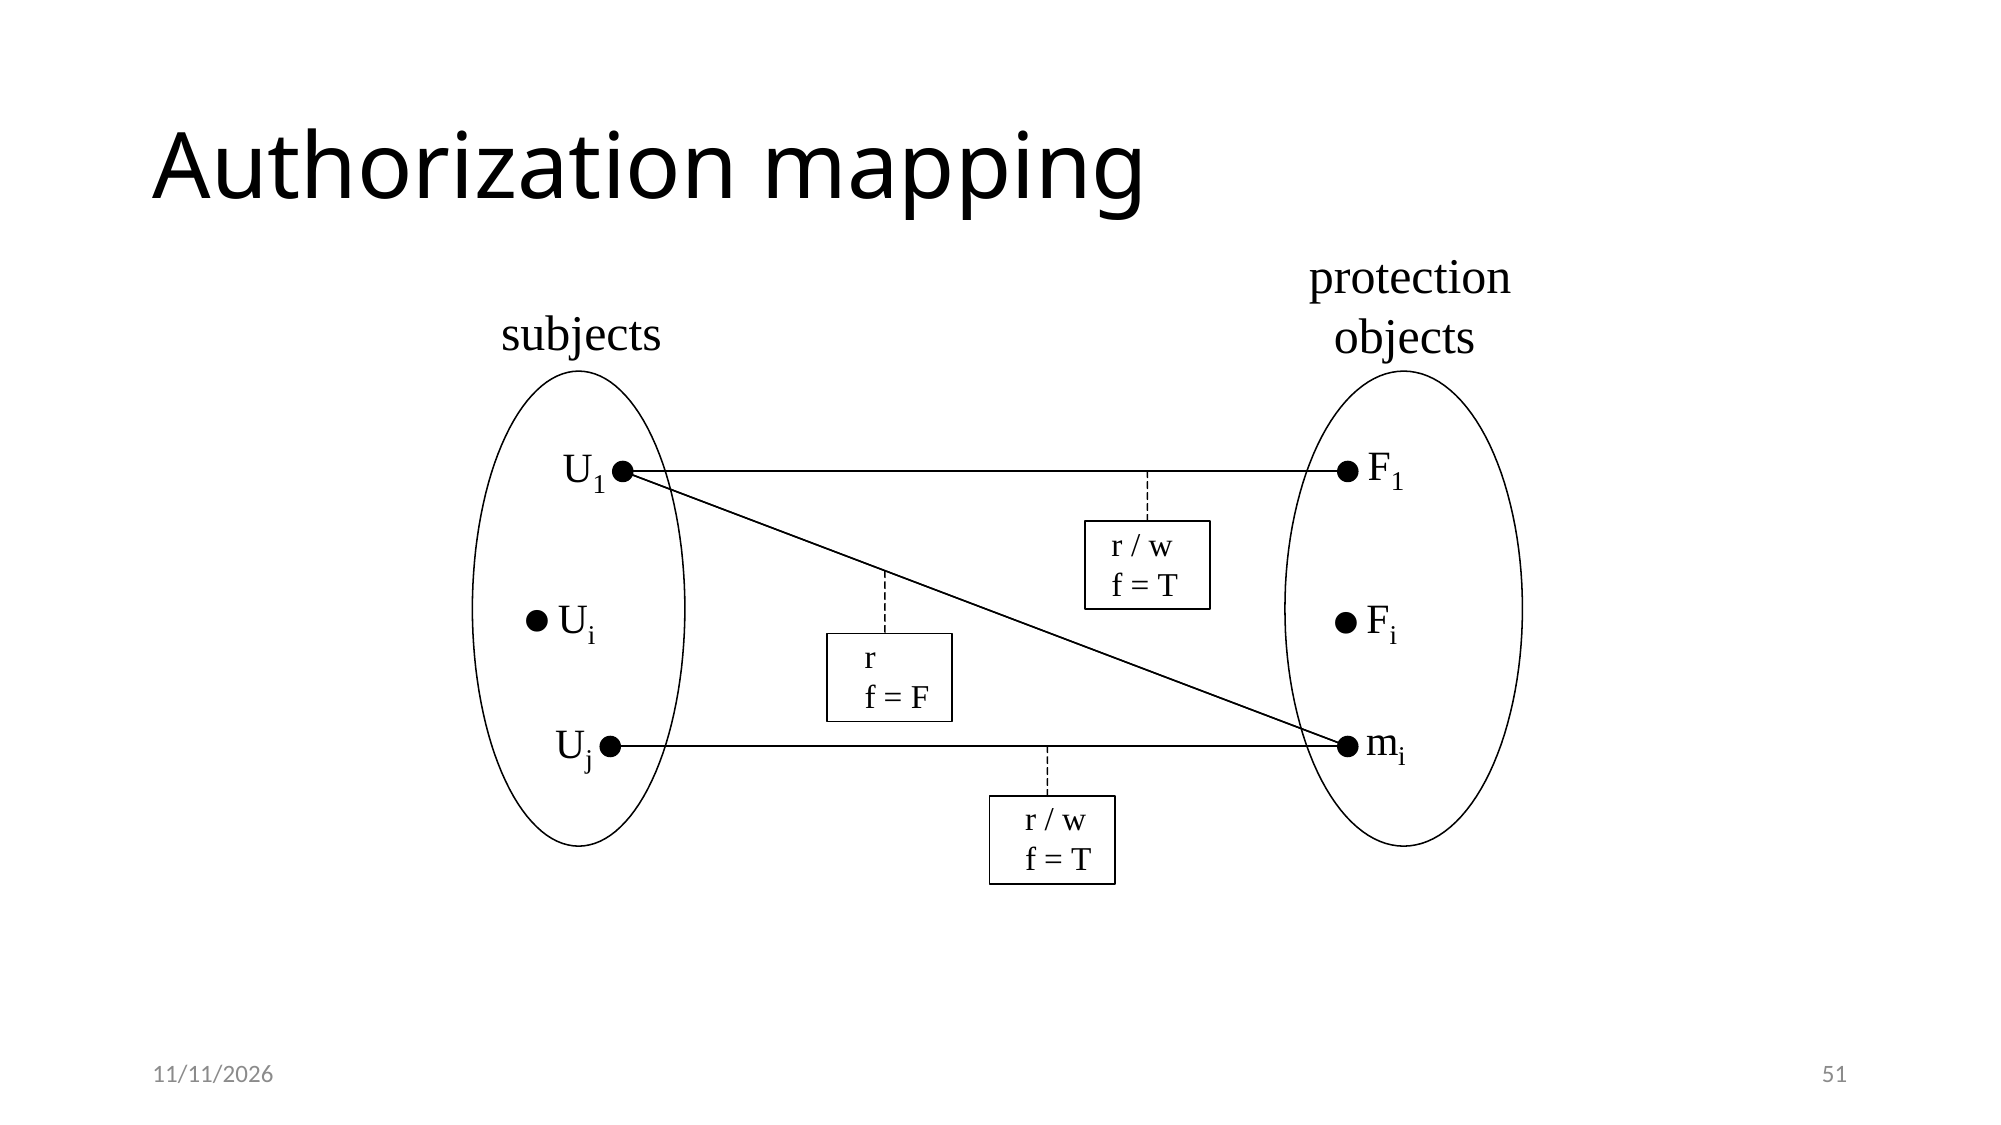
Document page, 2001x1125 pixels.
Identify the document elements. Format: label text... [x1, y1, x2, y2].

slide_number 51 [1412, 1042, 1863, 1103]
title Authorization mapping [137, 59, 1863, 278]
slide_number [137, 1042, 588, 1103]
picture [471, 238, 1529, 889]
